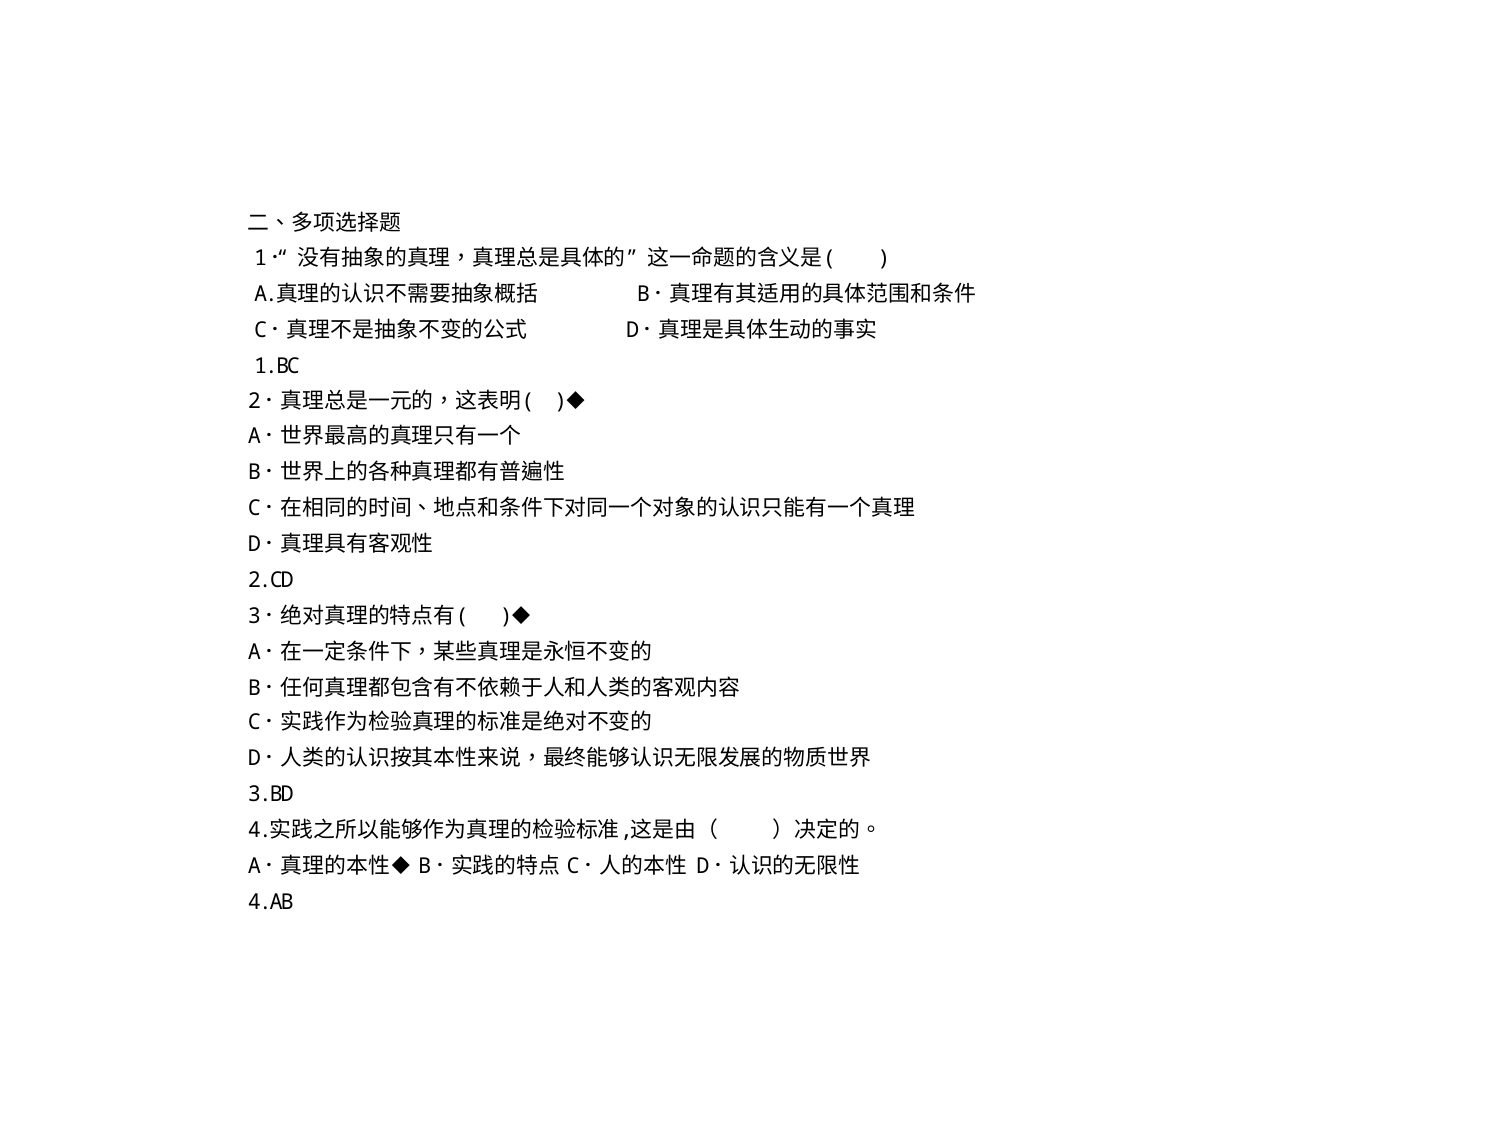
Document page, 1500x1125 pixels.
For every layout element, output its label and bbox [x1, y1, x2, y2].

picture [247, 204, 1253, 921]
